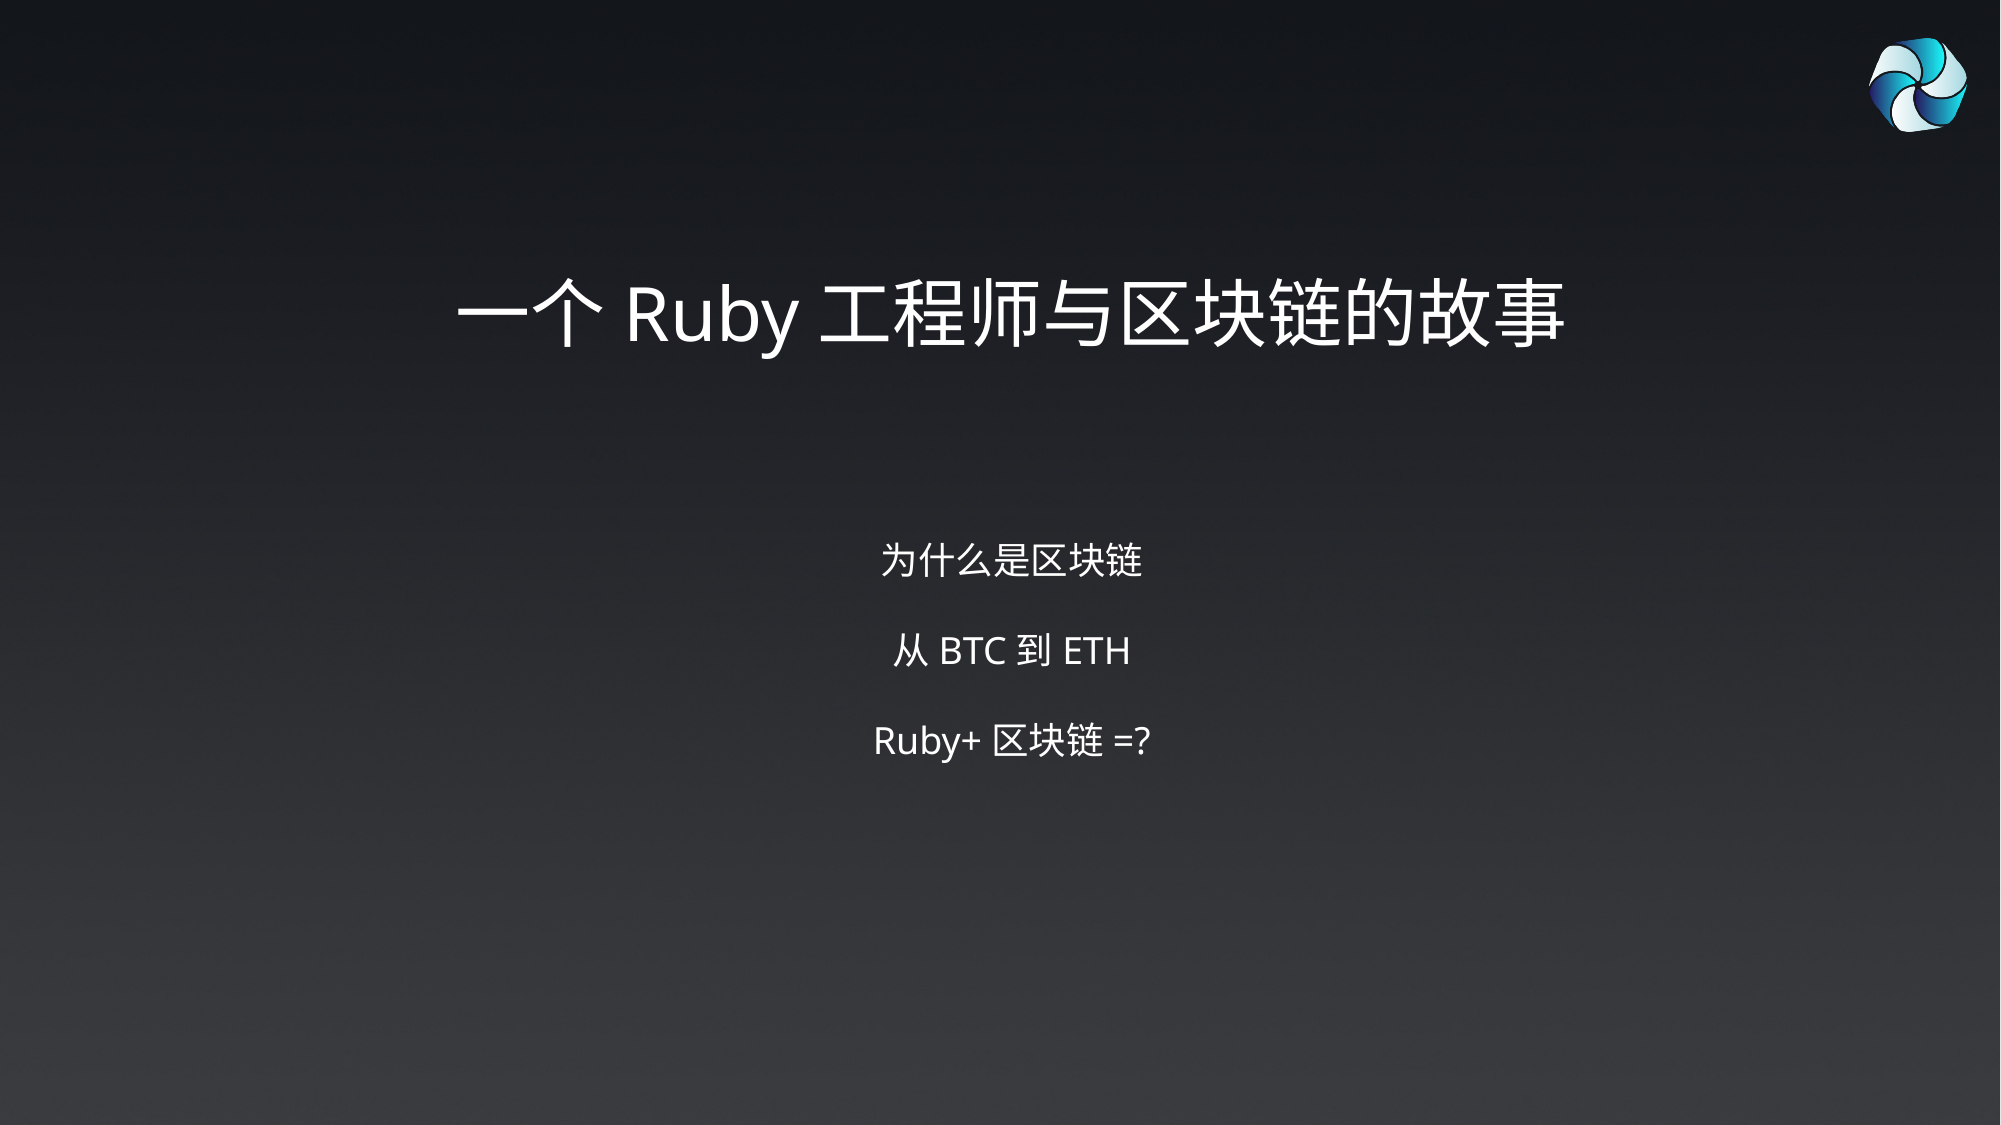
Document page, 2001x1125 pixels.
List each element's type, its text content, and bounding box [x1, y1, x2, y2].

picture [0, 0, 2001, 1125]
text_box 一个Ruby工程师与区块链的故事 为什么是区块链 从BTC到ETH Ruby+区块链=? [428, 259, 1596, 770]
